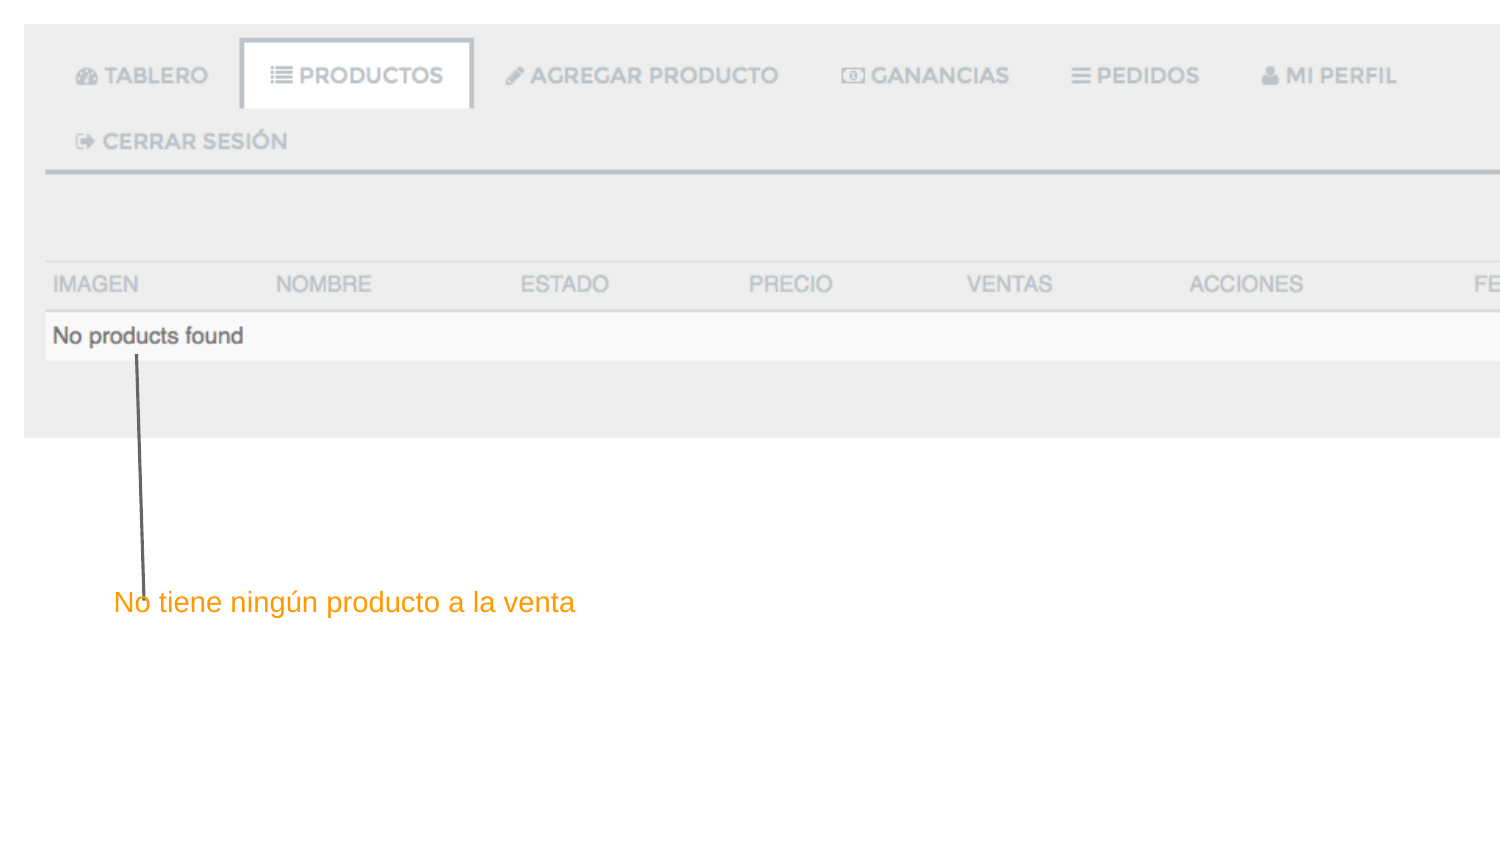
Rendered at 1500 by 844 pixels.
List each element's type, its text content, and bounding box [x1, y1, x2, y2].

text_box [136, 353, 145, 601]
picture [24, 24, 1500, 438]
text_box No tiene ningún producto a la venta [98, 568, 1191, 697]
